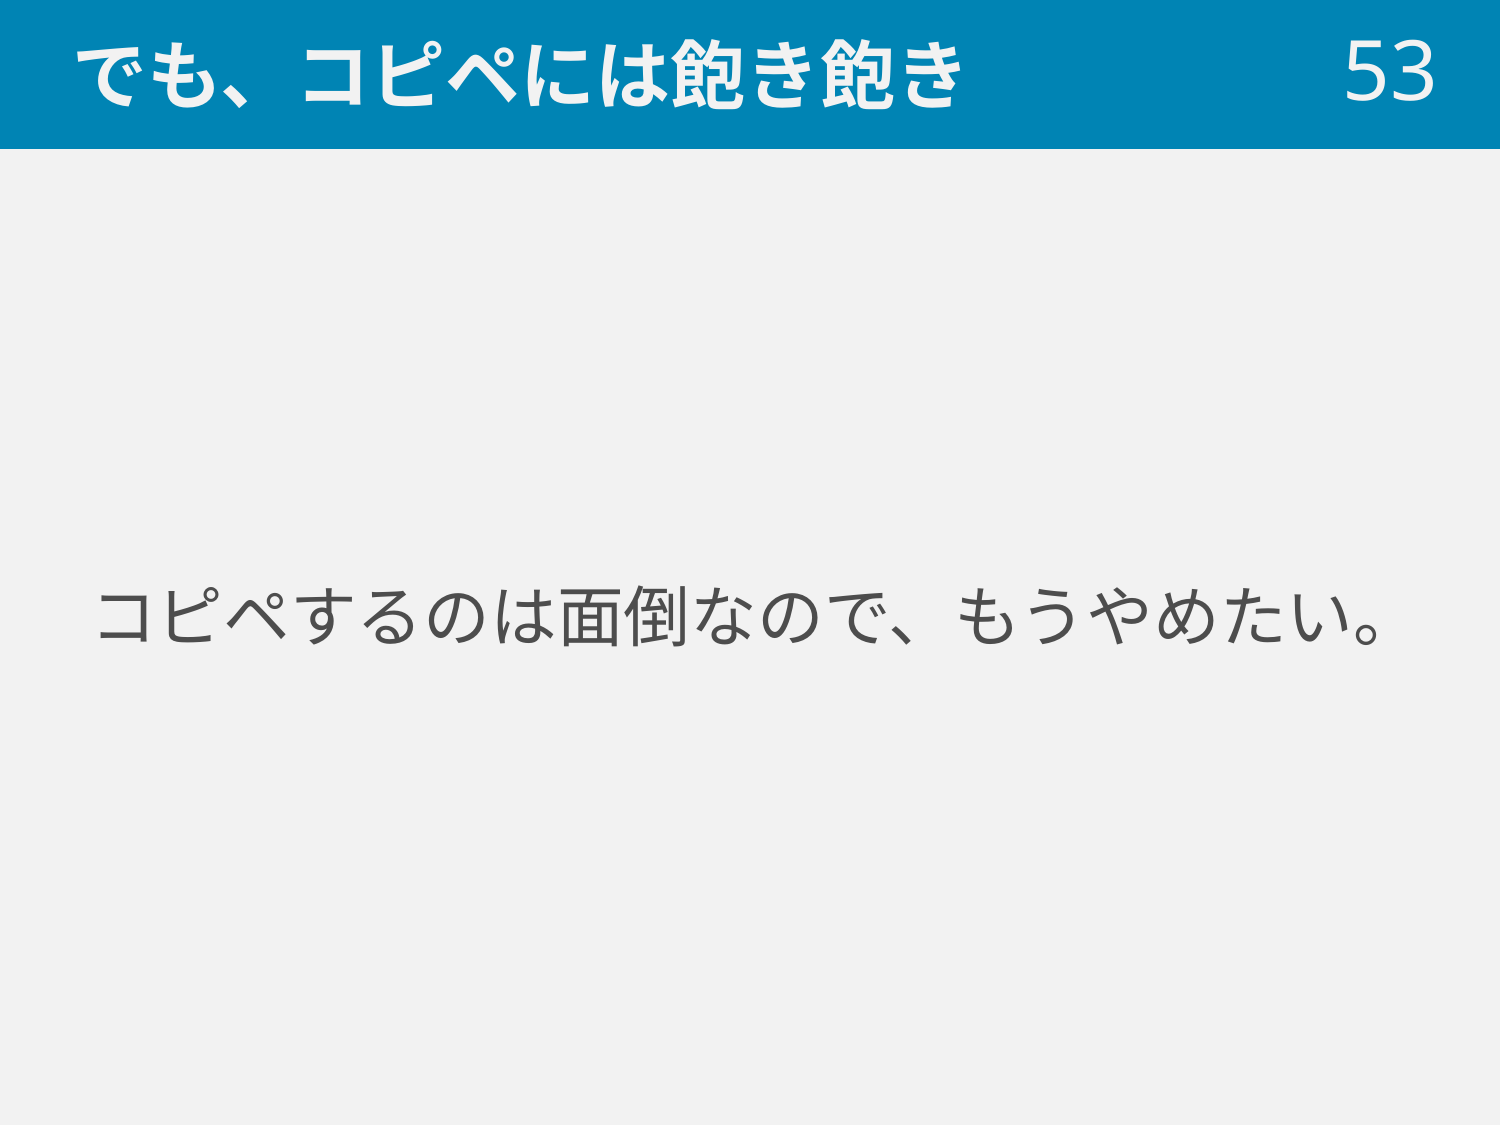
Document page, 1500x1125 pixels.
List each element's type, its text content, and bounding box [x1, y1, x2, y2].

slide_number 53 [1162, 26, 1454, 121]
list コピペするのは面倒なので、もうやめたい。 [75, 184, 1425, 1005]
title でも、コピペには飽き飽き [0, 0, 1500, 149]
